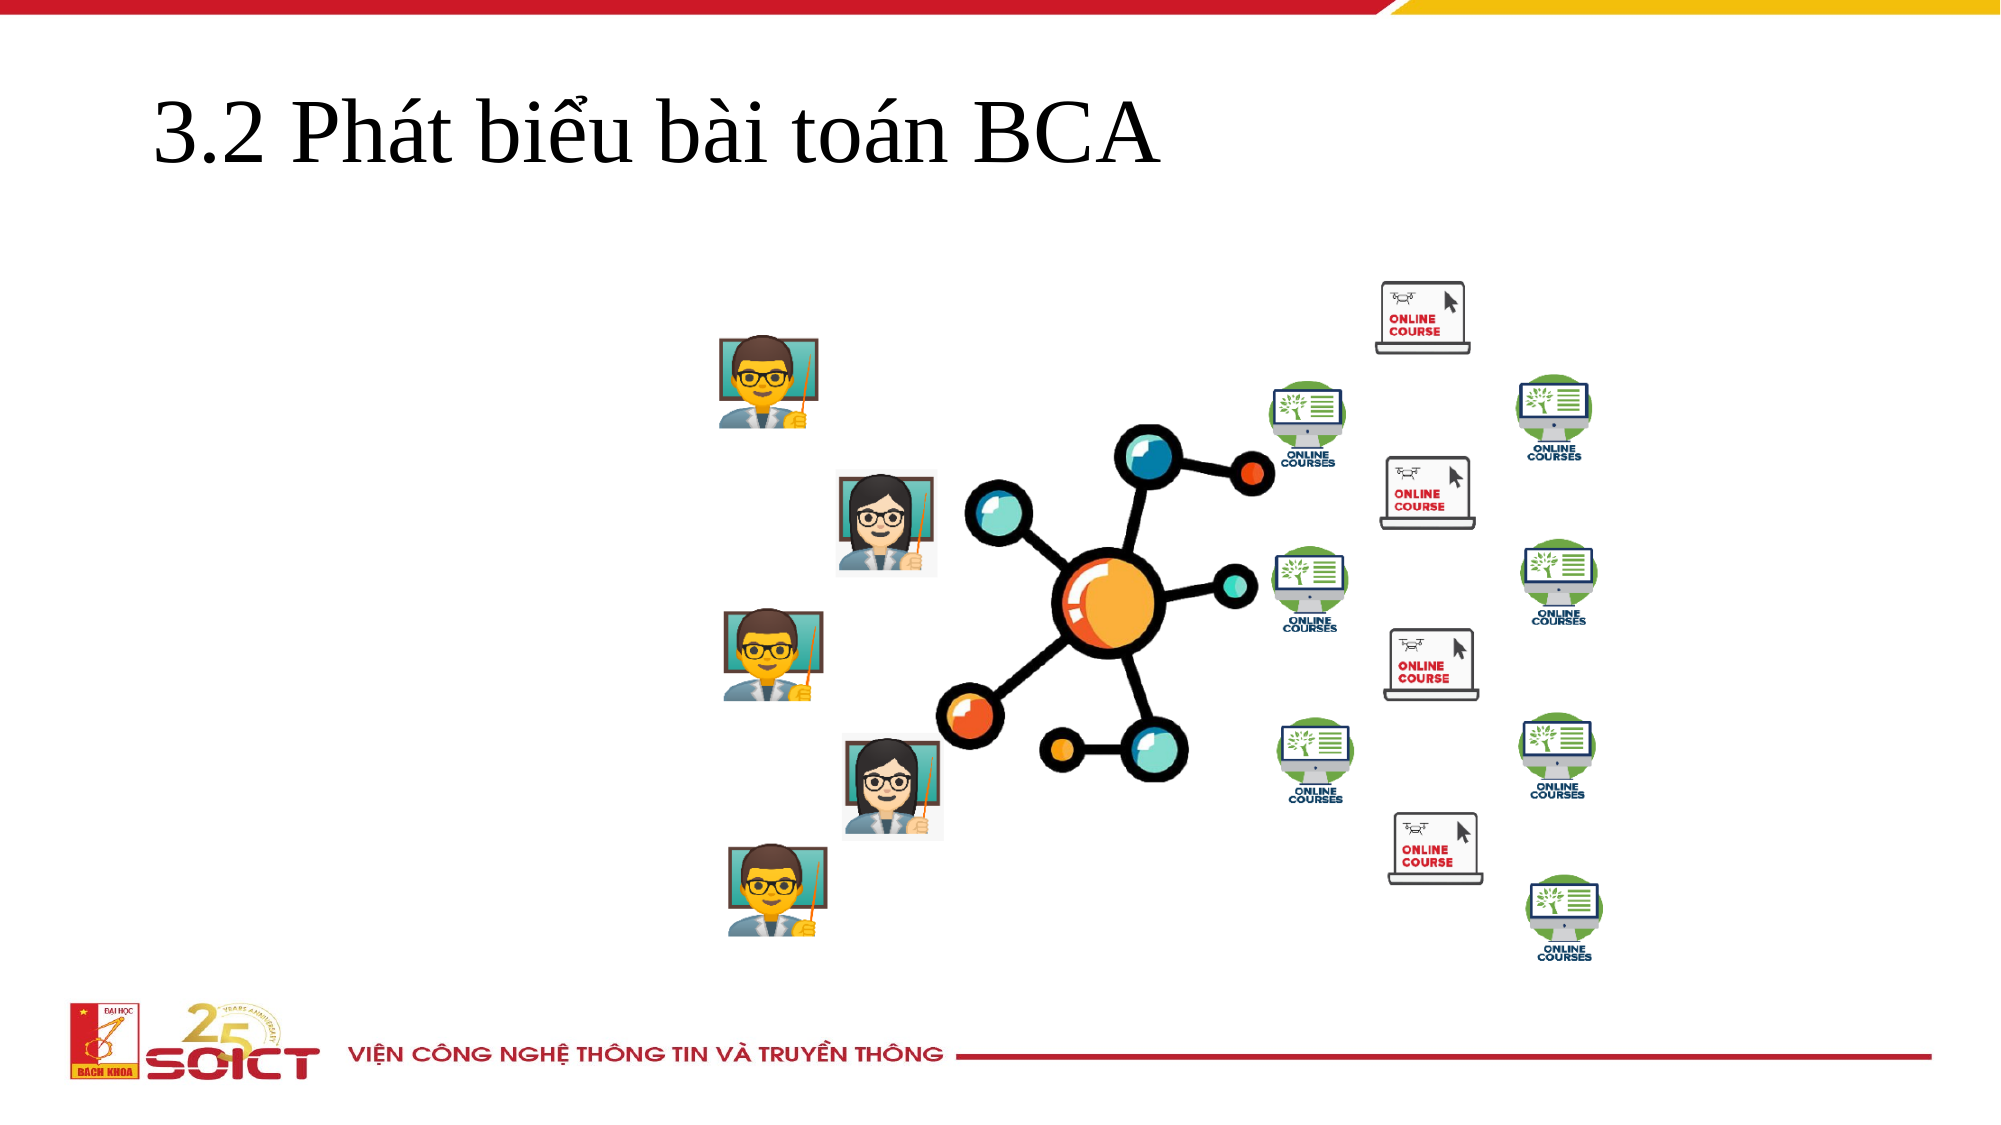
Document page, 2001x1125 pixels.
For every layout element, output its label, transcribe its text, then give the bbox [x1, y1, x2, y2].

title 3.2 Phát biểu bài toán BCA [137, 24, 1863, 242]
picture [0, 0, 2001, 1125]
